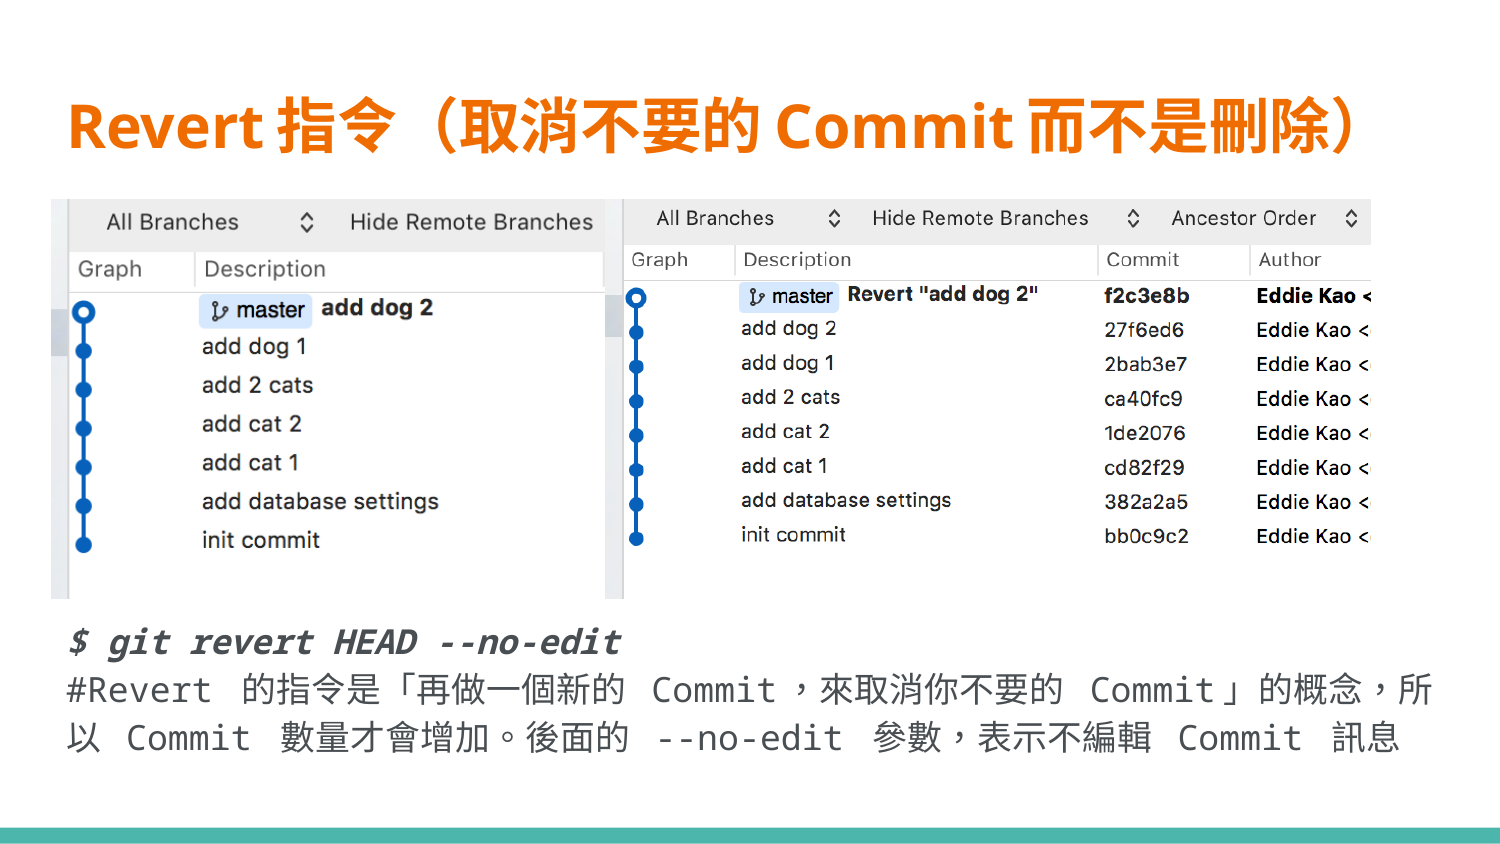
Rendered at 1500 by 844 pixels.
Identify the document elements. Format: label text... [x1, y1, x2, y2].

list $ git revert HEAD --no-edit #Revert 的指令是「再做一個新的 Commit，來取消你不要的 Commit」的概念，所以 Commit 數量才會增加。後面的 --no-edit 參數，表示不編輯 Commit 訊息 [51, 598, 1449, 783]
picture [50, 198, 1372, 600]
title Revert指令（取消不要的Commit而不是刪除） [51, 72, 1449, 189]
